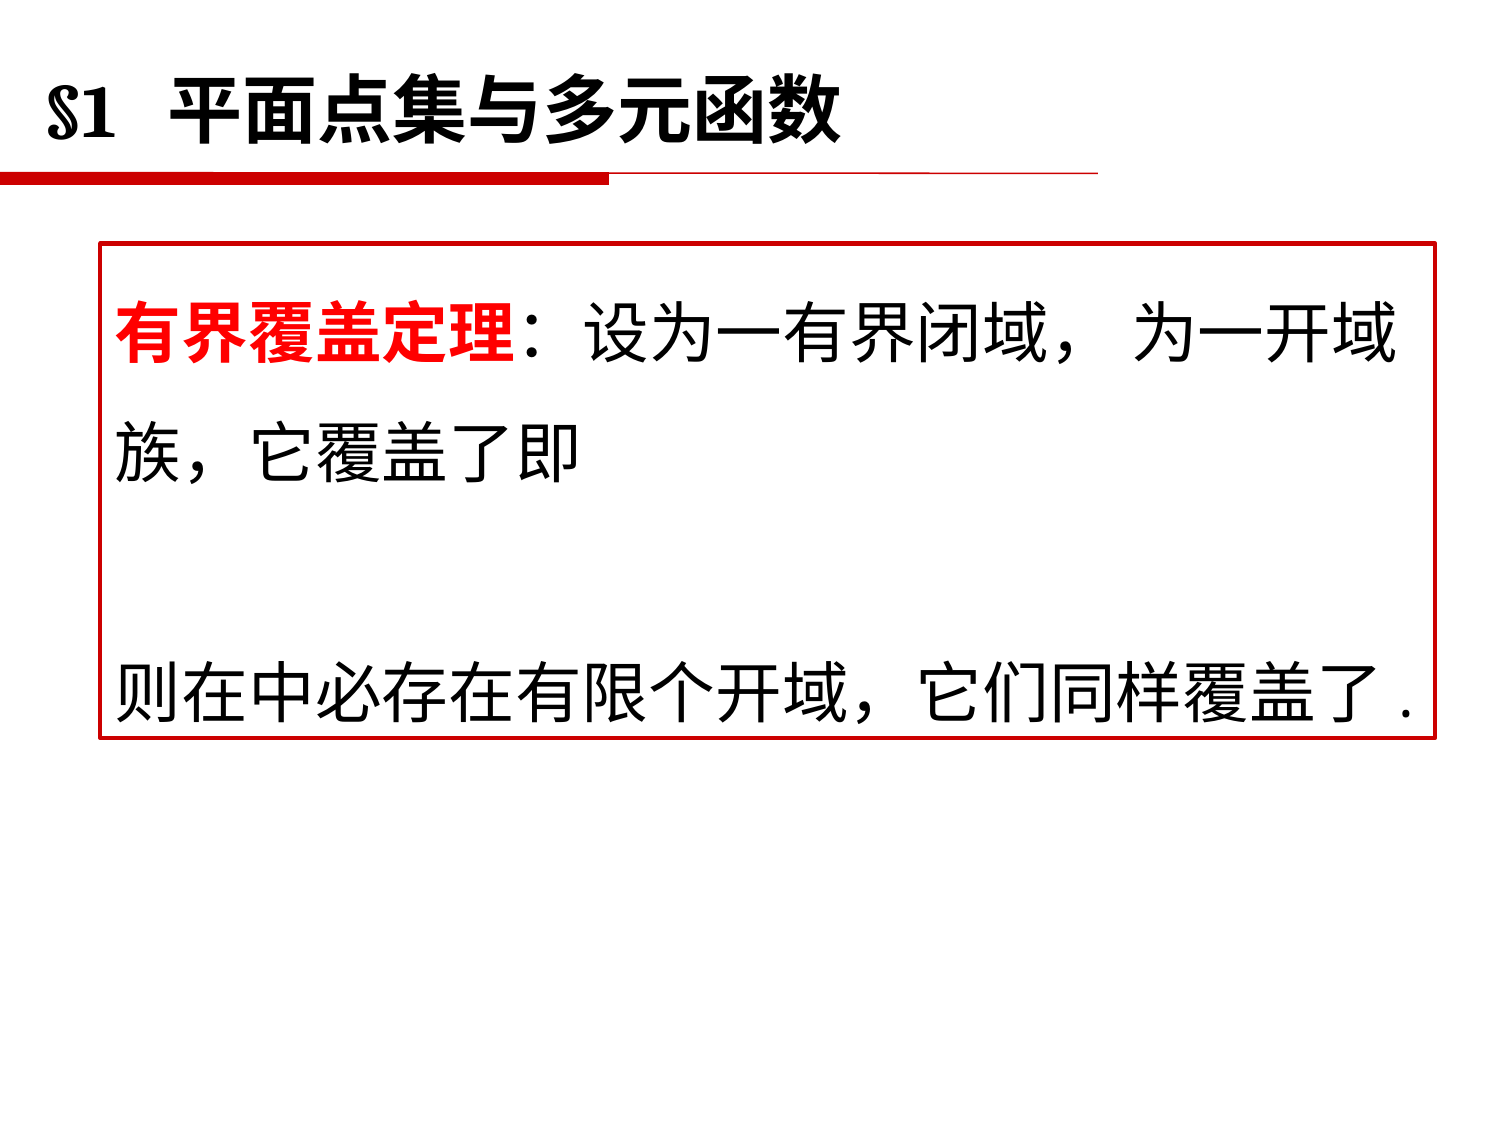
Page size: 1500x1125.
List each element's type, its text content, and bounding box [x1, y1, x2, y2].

text_box §1 平面点集与多元函数 [27, 19, 858, 160]
